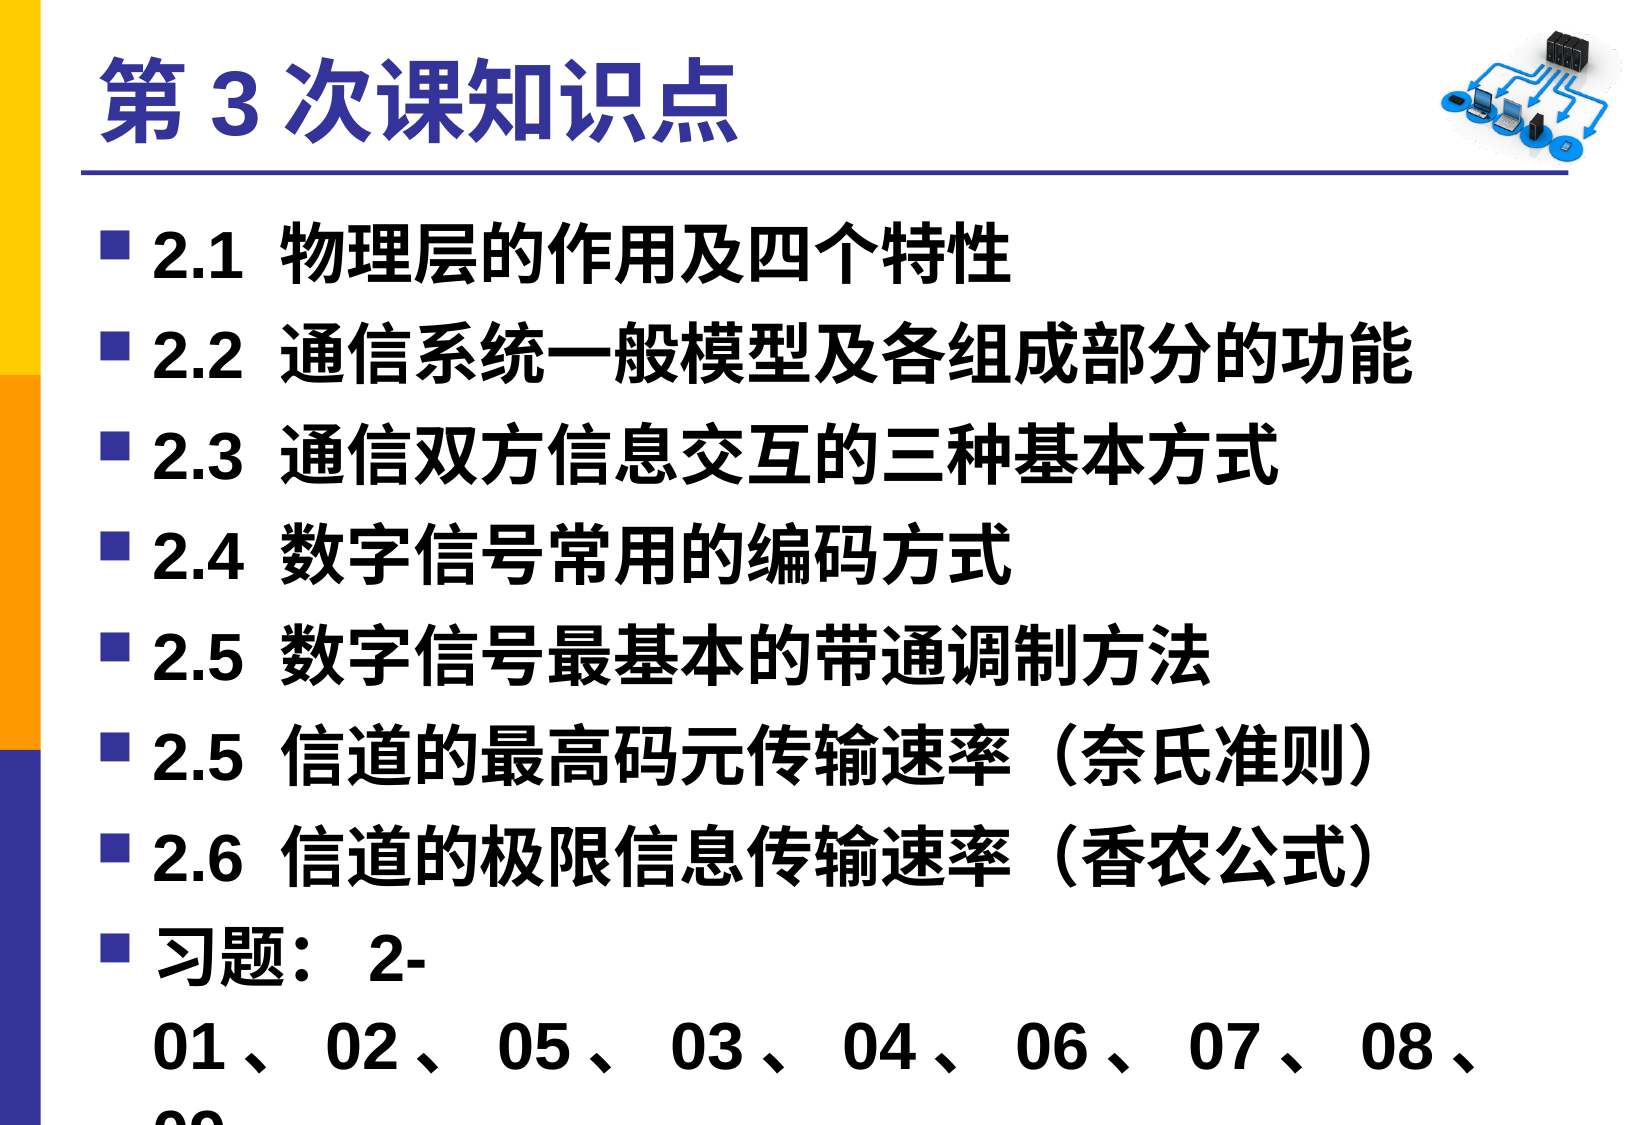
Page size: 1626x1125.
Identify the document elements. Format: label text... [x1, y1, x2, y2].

title 第3次课知识点 [81, 30, 1569, 161]
picture [1438, 30, 1624, 165]
list 2.1 物理层的作用及四个特性 2.2 通信系统一般模型及各组成部分的功能 2.3 通信双方信息交互的三种基本方式 2.4 数字信号常用的编码方式 2.5 数字信号最基本的带通调制方法 2.5 信道的最高码元传输速率（奈氏准则） 2.6 信道的极限信息传输速率（香农公式） 习题：2-01、02、05、03、04、06、07、08、09 [81, 196, 1569, 1006]
